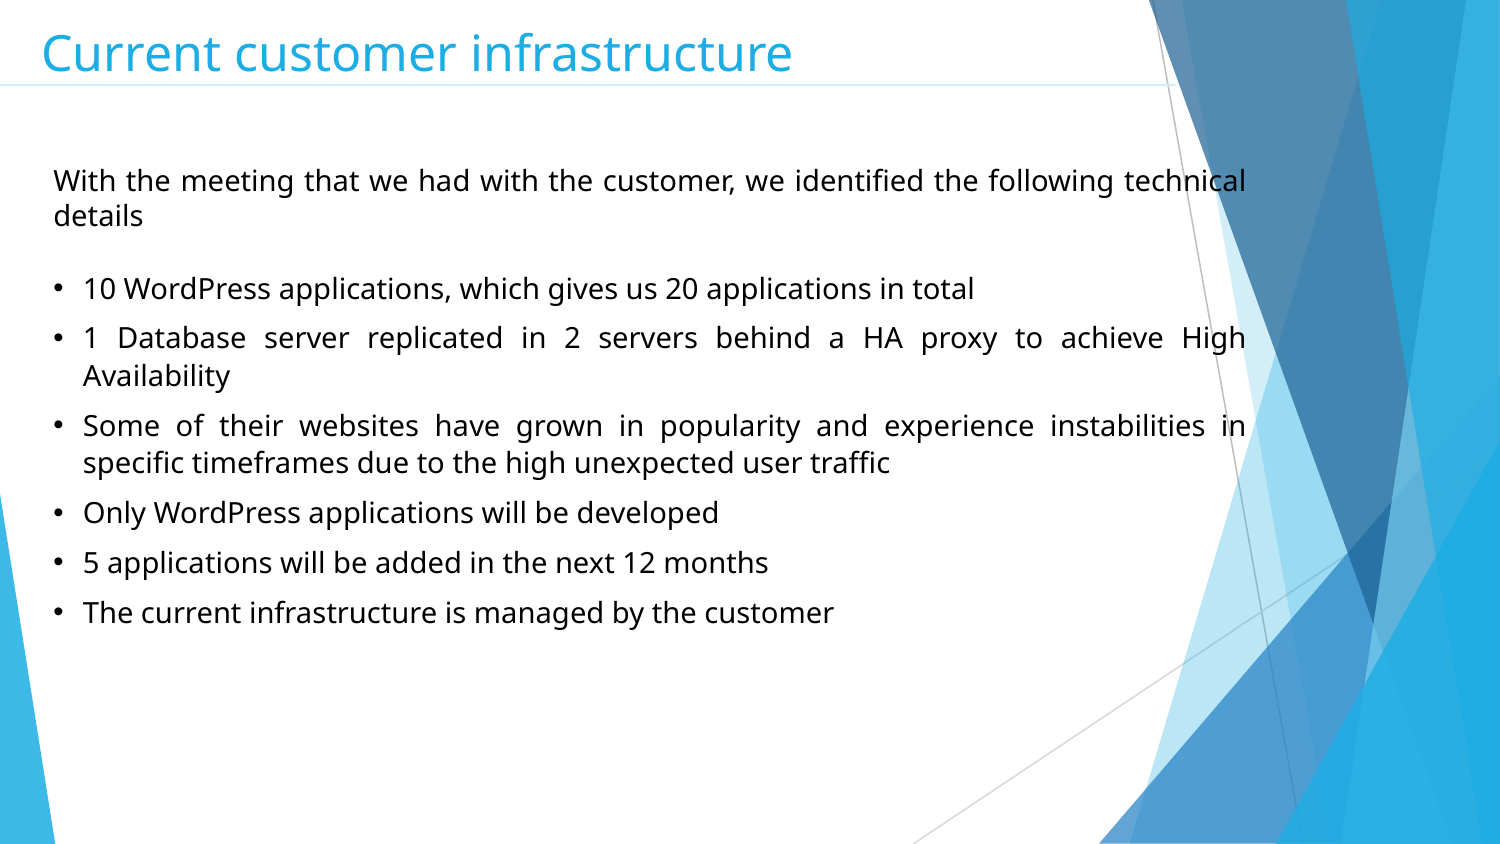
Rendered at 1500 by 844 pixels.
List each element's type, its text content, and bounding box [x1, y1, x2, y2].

text_box With the meeting that we had with the customer, we identified the following technical details 10 WordPress applications, which gives us 20 applications in total 1 Database server replicated in 2 servers behind a HA proxy to achieve High Availability Some of their websites have grown in popularity and experience instabilities in specific timeframes due to the high unexpected user traffic Only WordPress applications will be developed 5 applications will be added in the next 12 months The current infrastructure is managed by the customer [38, 155, 1263, 637]
text_box Current customer infrastructure [0, 0, 1411, 103]
